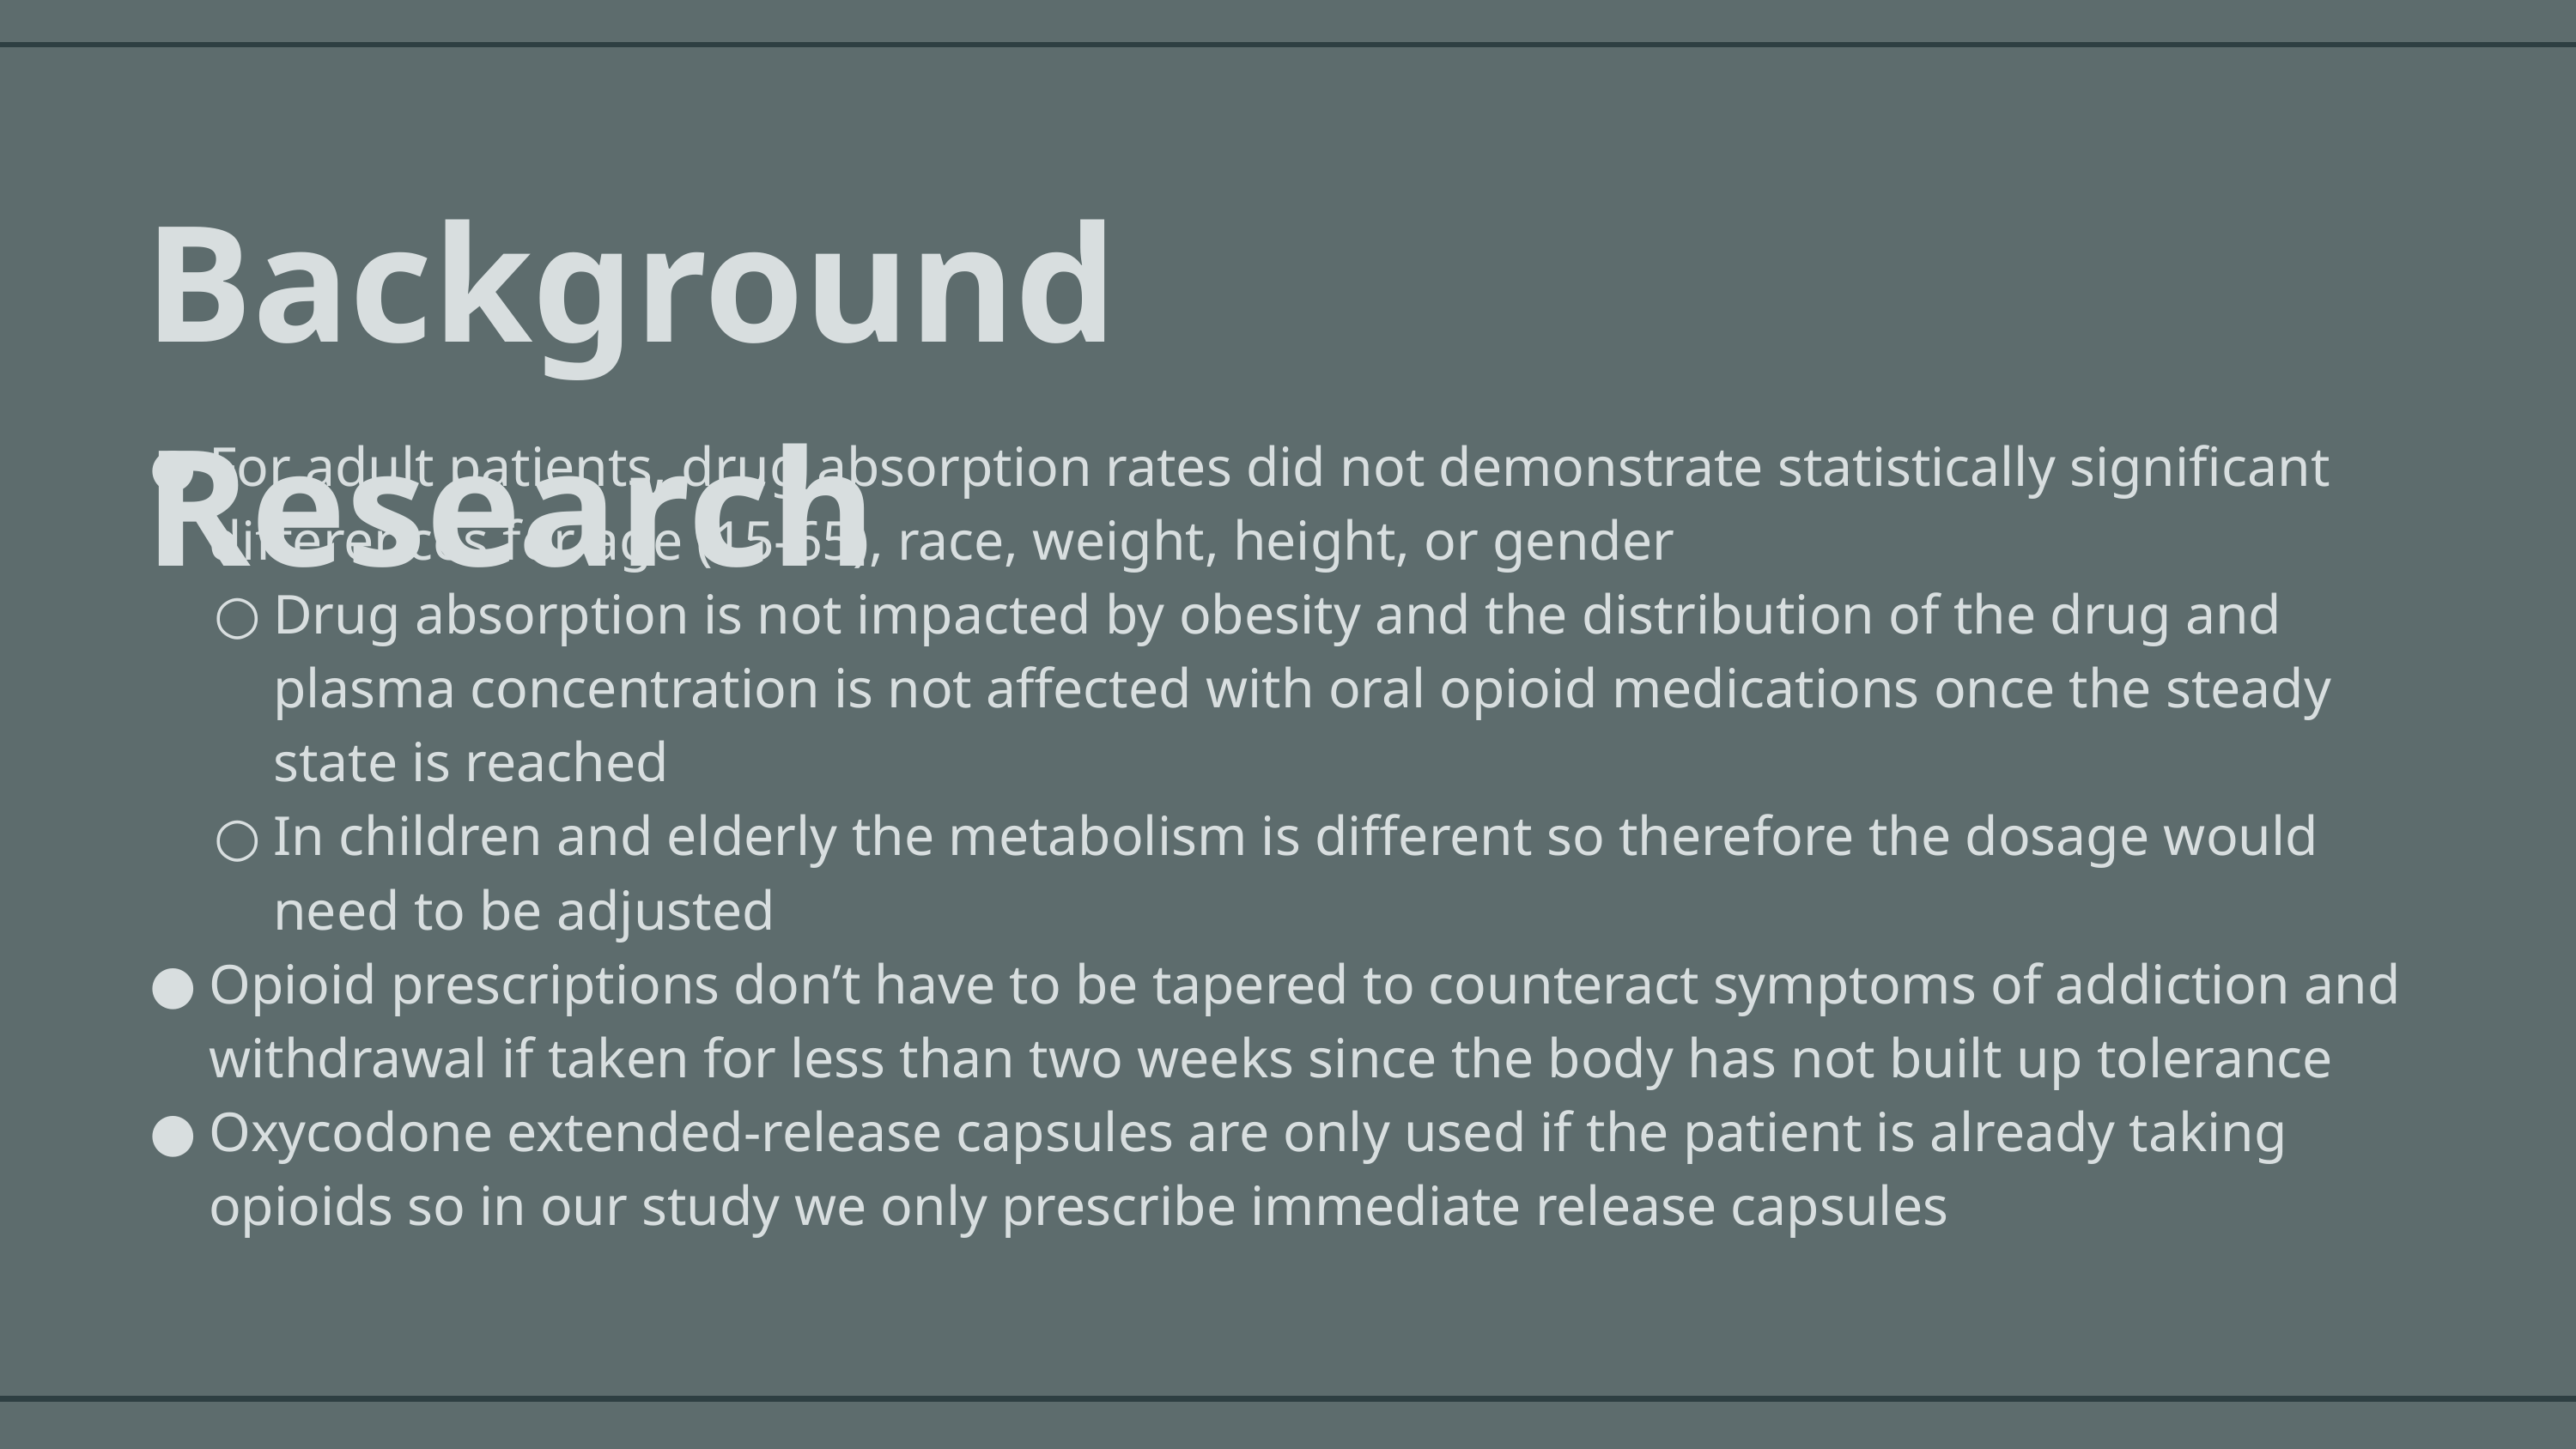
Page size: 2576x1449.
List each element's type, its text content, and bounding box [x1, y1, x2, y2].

text_box Background Research [144, 149, 1553, 422]
text_box For adult patients, drug absorption rates did not demonstrate statistically significant differences for age (15-65), race, weight, height, or gender Drug absorption is not impacted by obesity and the distribution of the drug and plasma concentration is not affected with oral opioid medications once the steady state is reached In children and elderly the metabolism is different so therefore the dosage would need to be adjusted Opioid prescriptions don’t have to be tapered to counteract symptoms of addiction and withdrawal if taken for less than two weeks since the body has not built up tolerance Oxycodone extended-release capsules are only used if the patient is already taking opioids so in our study we only prescribe immediate release capsules [144, 422, 2427, 1318]
